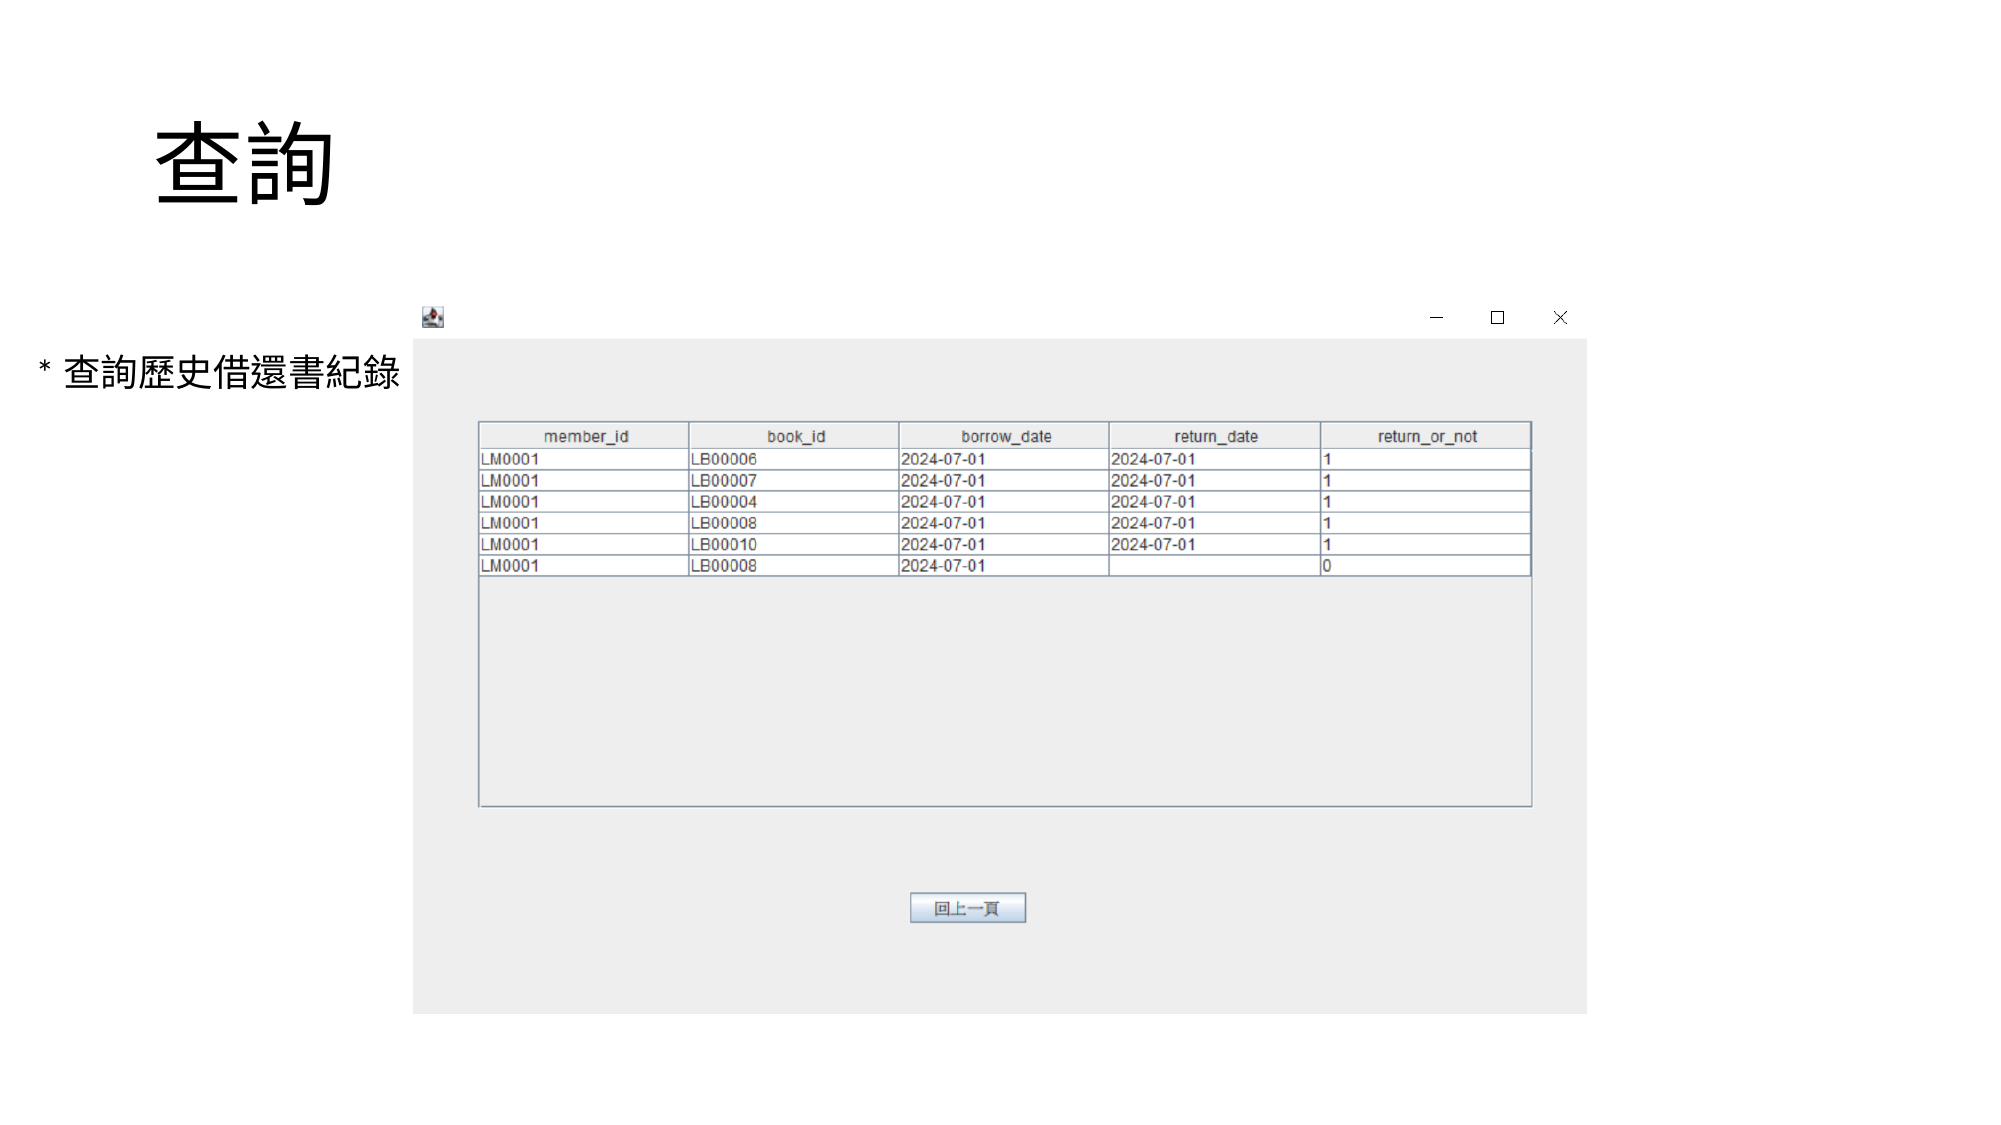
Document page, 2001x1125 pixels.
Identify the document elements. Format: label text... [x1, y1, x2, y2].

title 查詢 [137, 59, 1863, 278]
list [413, 299, 1587, 1014]
text_box *查詢歷史借還書紀錄 [20, 341, 413, 402]
